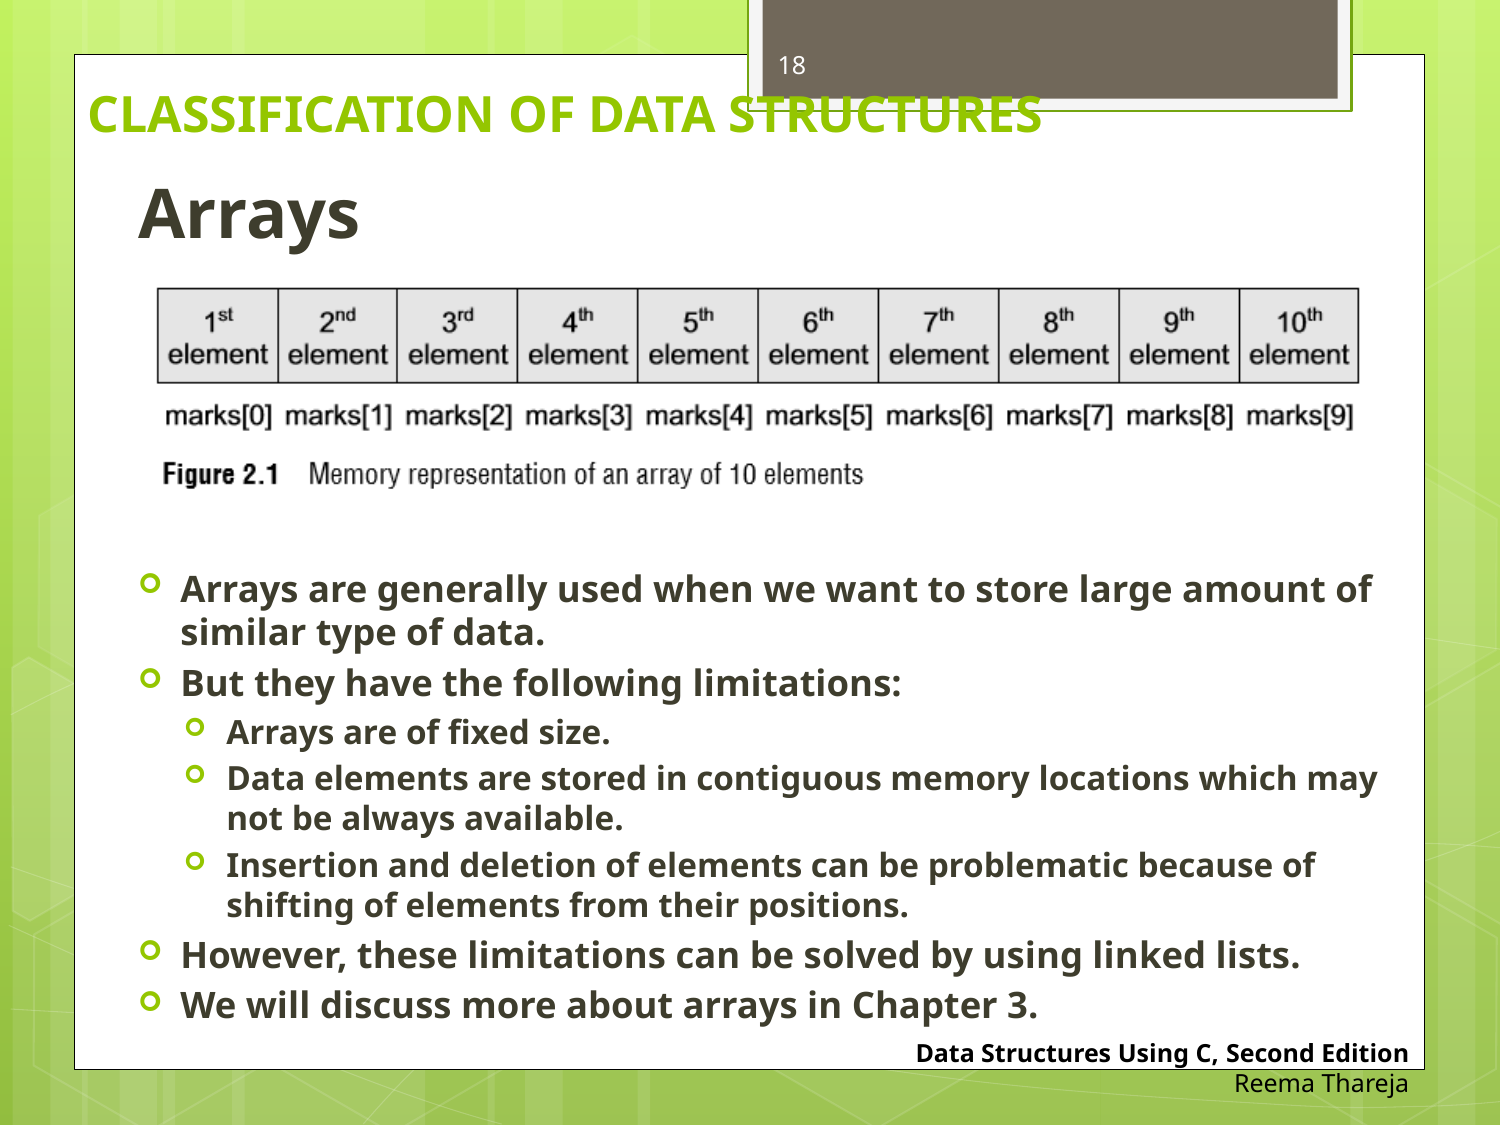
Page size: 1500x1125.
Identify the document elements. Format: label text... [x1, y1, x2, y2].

title CLASSIFICATION OF DATA STRUCTURES [72, 37, 1225, 150]
slide_number 18 [762, 36, 982, 97]
footer Data Structures Using C, Second Edition Reema Thareja [849, 1037, 1425, 1098]
picture [137, 274, 1376, 501]
list Arrays Arrays are generally used when we want to store large amount of similar type of data. But they have the following limitations: Arrays are of fixed size. Data elements are stored in contiguous memory locations which may not be always available. Insertion and deletion of elements can be problematic because of shifting of elements from their positions. However, these limitations can be solved by using linked lists. We will discuss more about arrays in Chapter 3. [112, 162, 1400, 1038]
